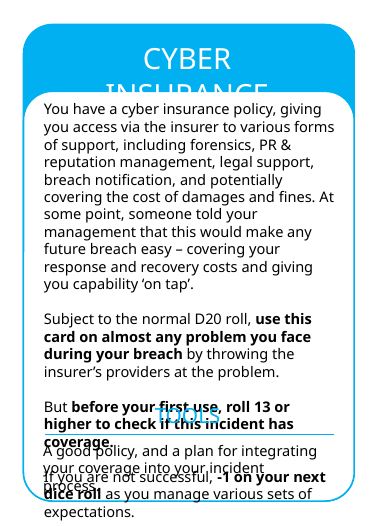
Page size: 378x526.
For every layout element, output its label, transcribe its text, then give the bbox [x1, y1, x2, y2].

text_box t [22, 23, 356, 116]
text_box You have a cyber insurance policy, giving you access via the insurer to various forms of support, including forensics, PR & reputation management, legal support, breach notification, and potentially covering the cost of damages and fines. At some point, someone told your management that this would make any future breach easy – covering your response and recovery costs and giving you capability ‘on tap’. Subject to the normal D20 roll, use this card on almost any problem you face during your breach by throwing the insurer’s providers at the problem. But before your first use, roll 13 or higher to check if this incident has coverage. If you are not successful, -1 on your next dice roll as you manage various sets of expectations. [29, 93, 354, 526]
text_box A good policy, and a plan for integrating your coverage into your incident process. [28, 434, 334, 502]
text_box CYBER INSURANCE [44, 33, 331, 93]
text_box TOOLS [41, 395, 335, 434]
text_box t [22, 101, 29, 490]
